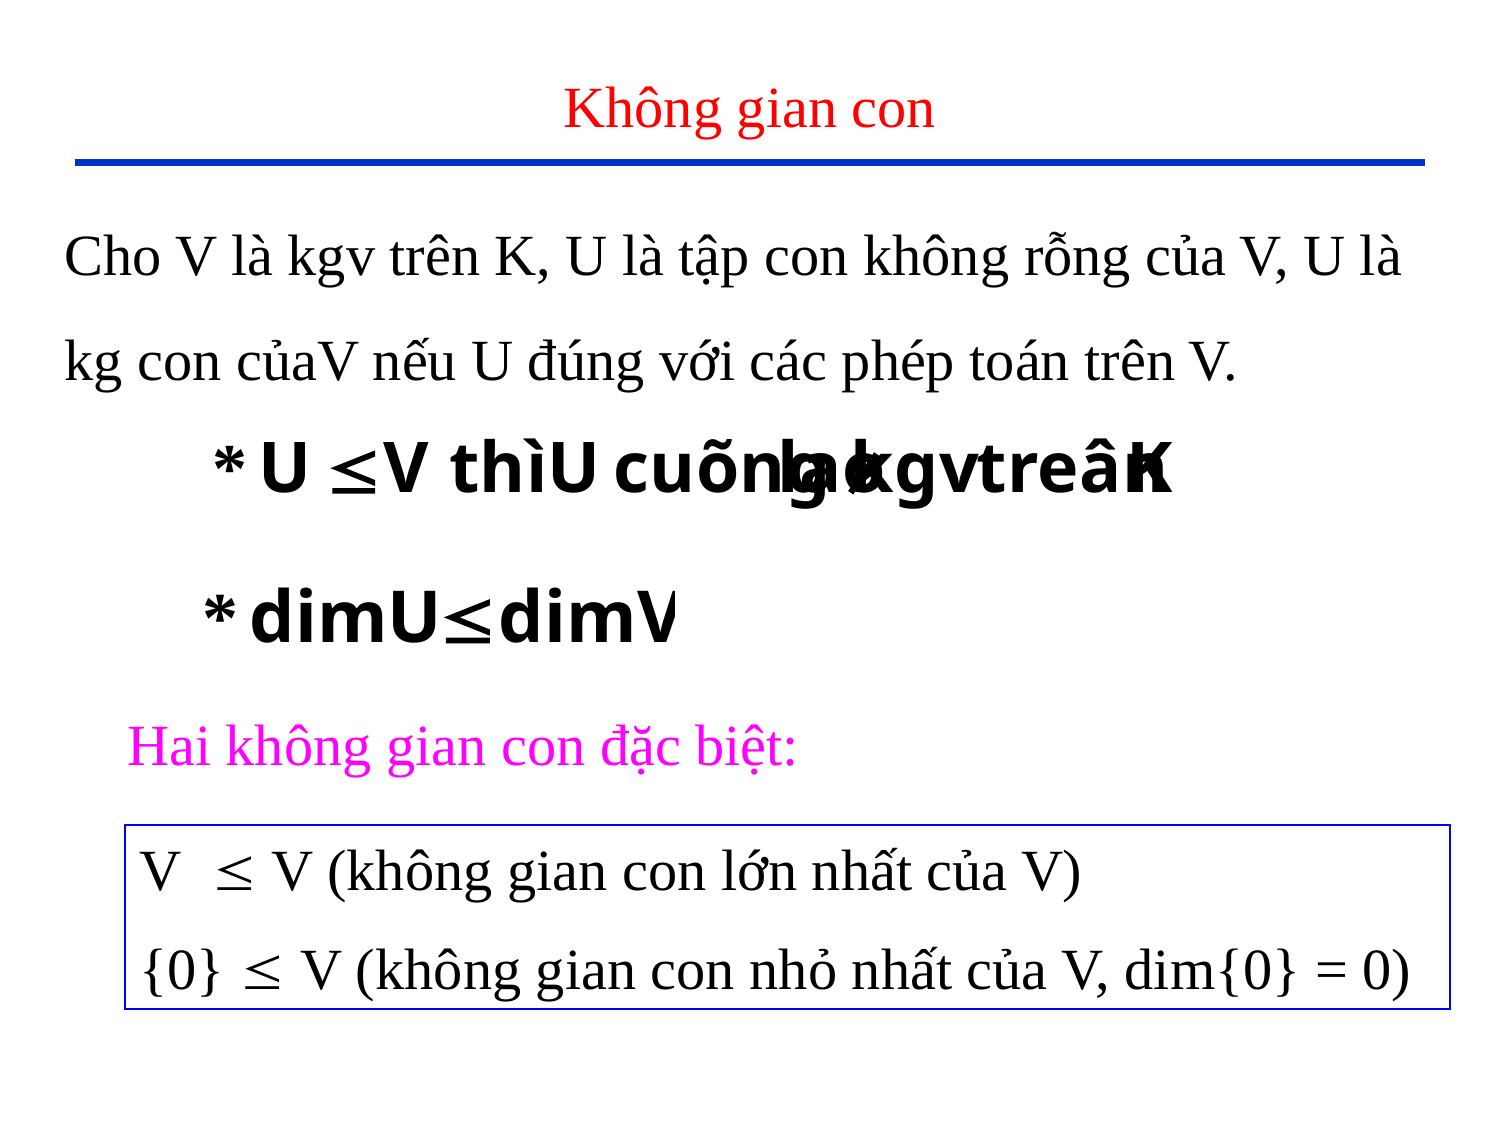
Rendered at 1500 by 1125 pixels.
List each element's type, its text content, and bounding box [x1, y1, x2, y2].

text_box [212, 437, 1188, 513]
text_box Cho V là kgv trên K, U là tập con không rỗng của V, U là kg con củaV nếu U đúng với các phép toán trên V. [49, 174, 1463, 400]
title Không gian con [75, 45, 1425, 163]
text_box Hai không gian con đặc biệt: [112, 699, 988, 785]
text_box V V (không gian con lớn nhất của V) {0}  V (không gian con nhỏ nhất của V, dim{0} = 0) [125, 824, 1450, 1009]
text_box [202, 585, 676, 651]
